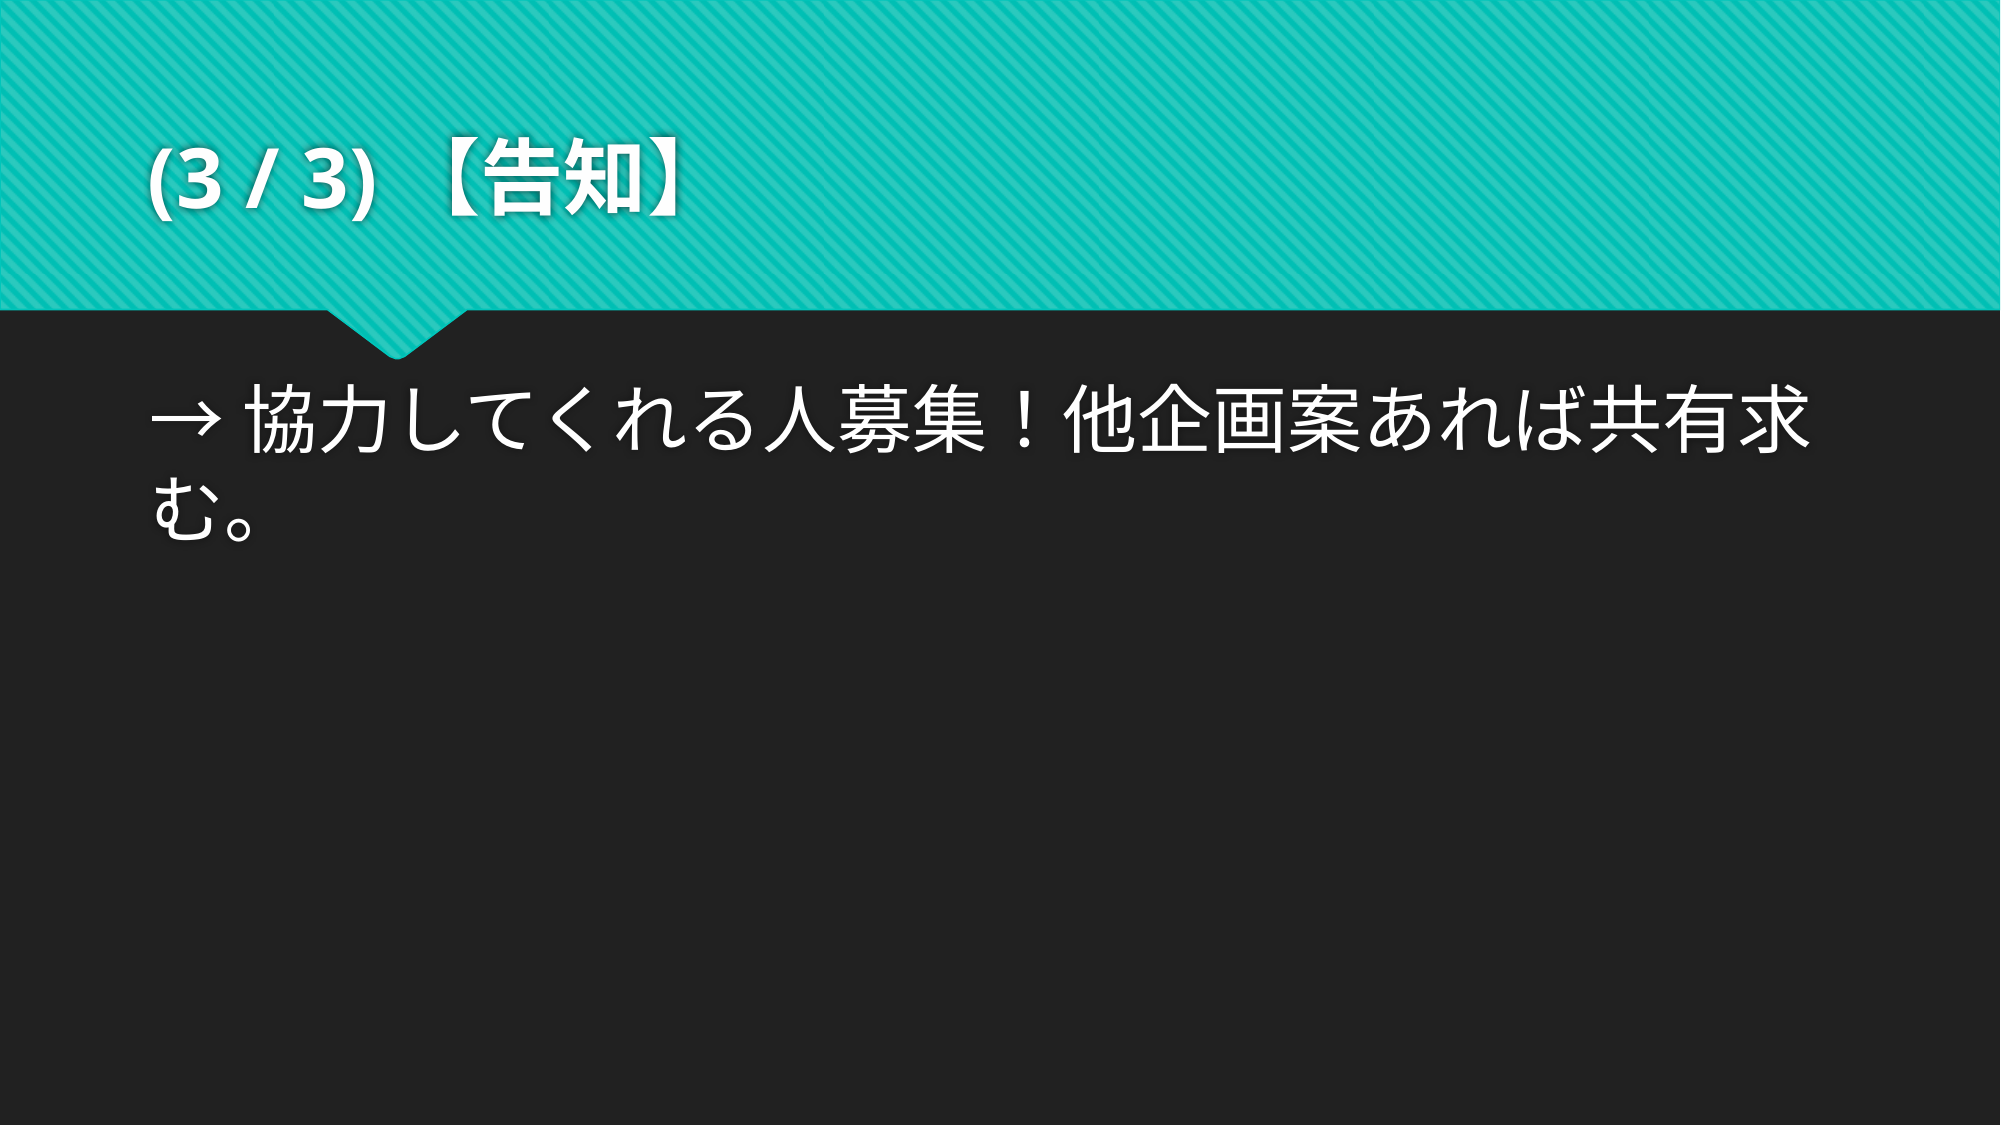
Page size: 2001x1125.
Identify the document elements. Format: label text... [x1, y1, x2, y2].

title (3 / 3)【告知】 [132, 73, 1868, 233]
list →協力してくれる人募集！他企画案あれば共有求む。 [134, 364, 1866, 962]
